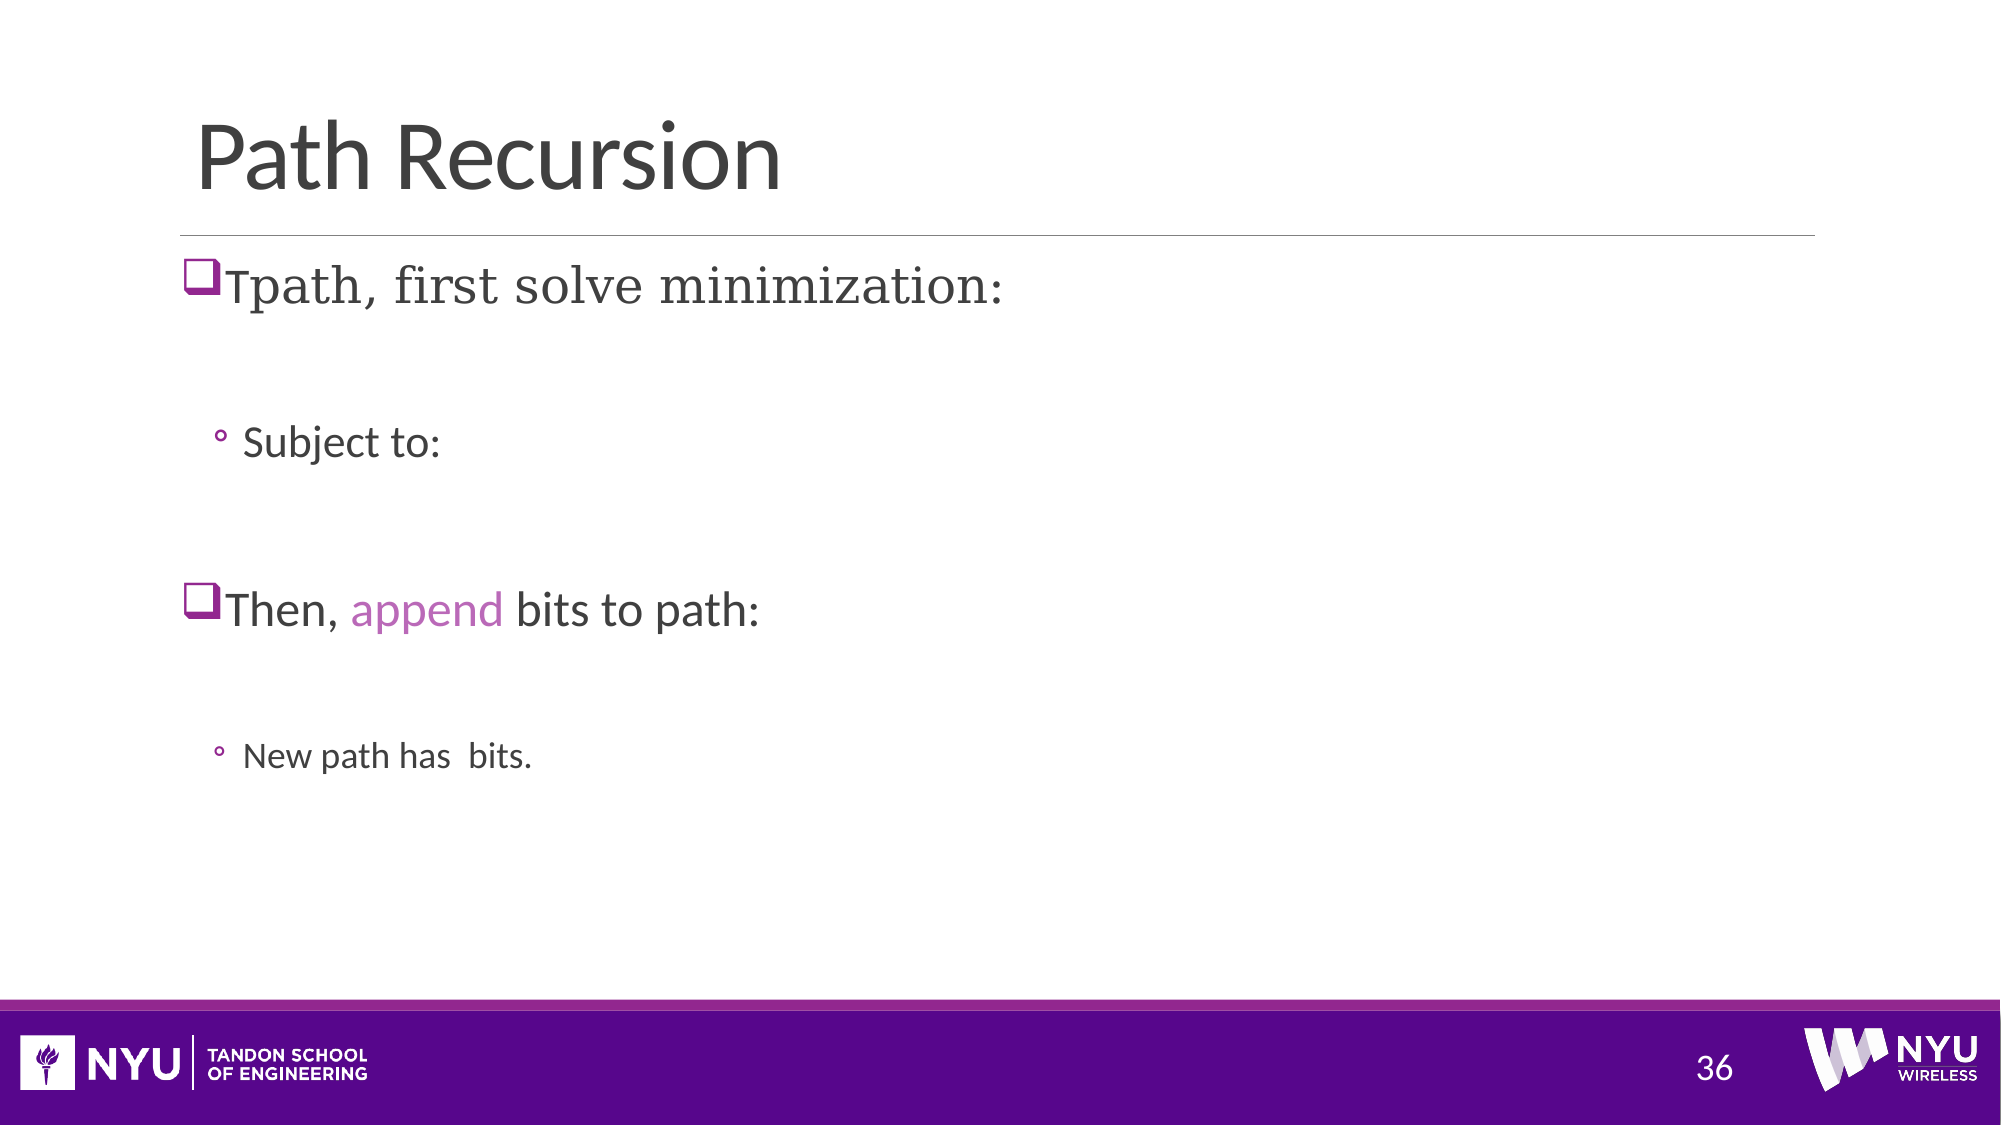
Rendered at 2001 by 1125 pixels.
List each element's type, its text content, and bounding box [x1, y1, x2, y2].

slide_number 36 [1533, 1035, 1749, 1096]
title Path Recursion [180, 47, 1830, 218]
